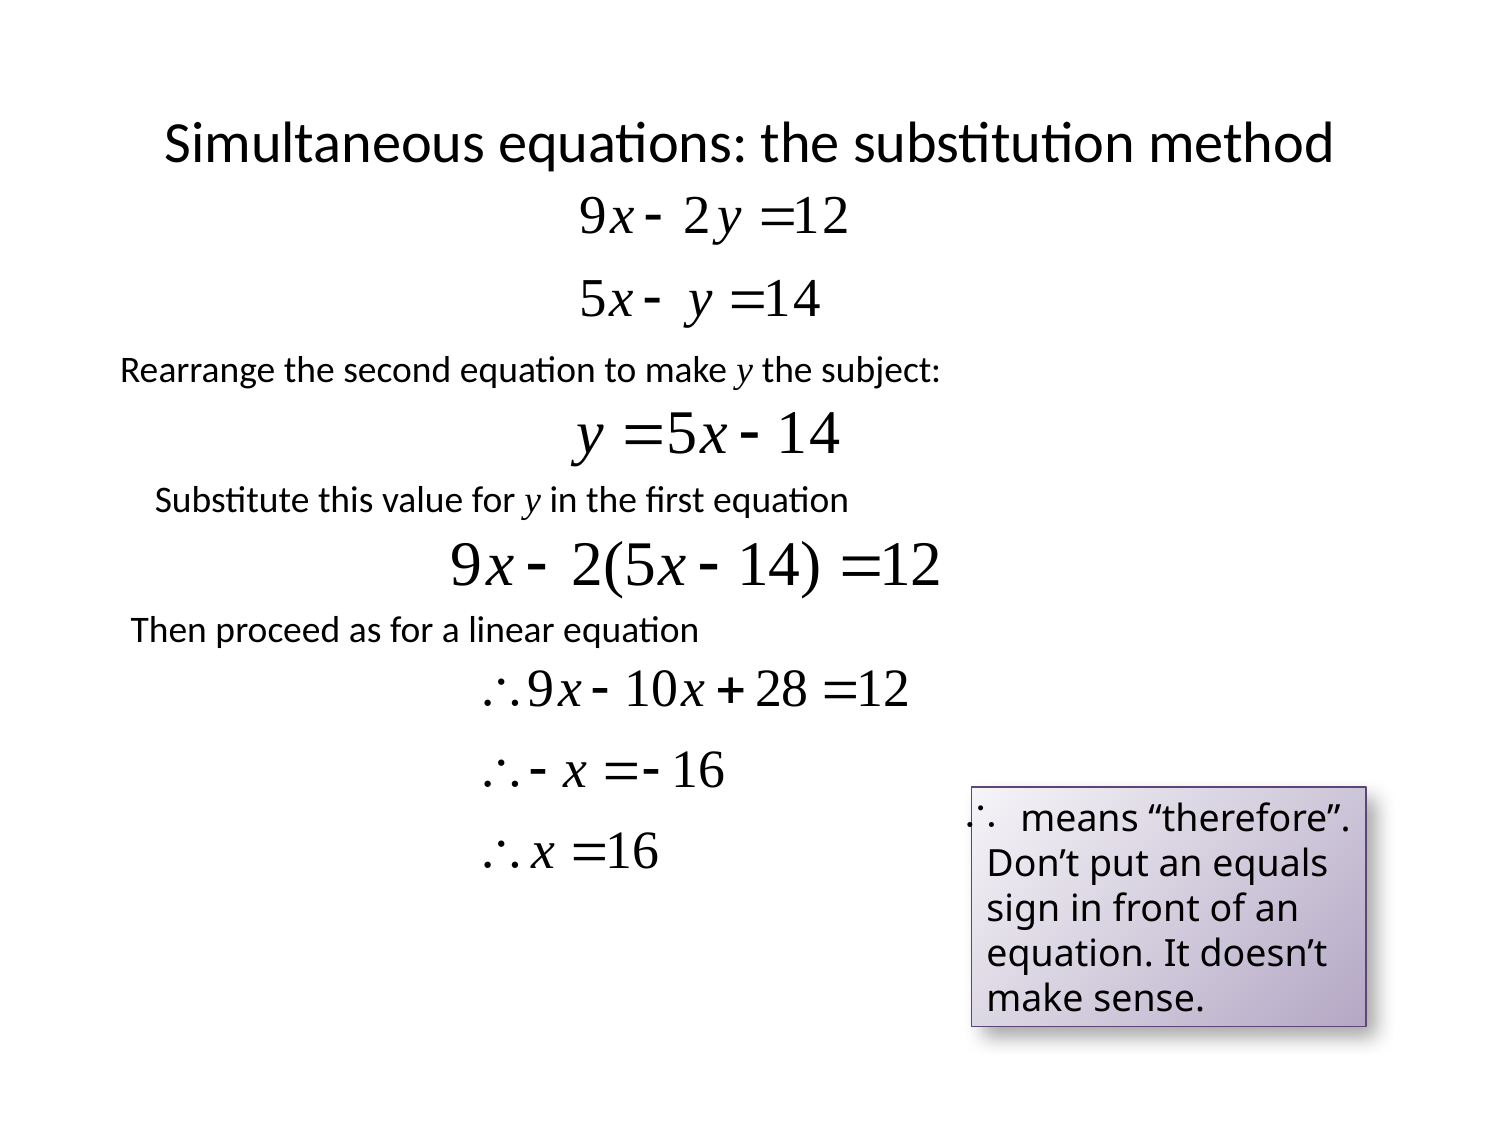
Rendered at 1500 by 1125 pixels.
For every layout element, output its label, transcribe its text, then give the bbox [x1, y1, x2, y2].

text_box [442, 526, 951, 612]
text_box Then proceed as for a linear equation [115, 597, 492, 658]
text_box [962, 798, 1002, 835]
title Simultaneous equations: the substitution method [75, 45, 1425, 233]
text_box Substitute this value for y in the first equation [140, 467, 610, 528]
text_box means “therefore”. Don’t put an equals sign in front of an equation. It doesn’t make sense. [971, 786, 1367, 1027]
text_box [572, 184, 857, 340]
text_box Rearrange the second equation to make y the subject: [105, 337, 957, 398]
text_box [478, 656, 919, 882]
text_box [560, 396, 851, 480]
